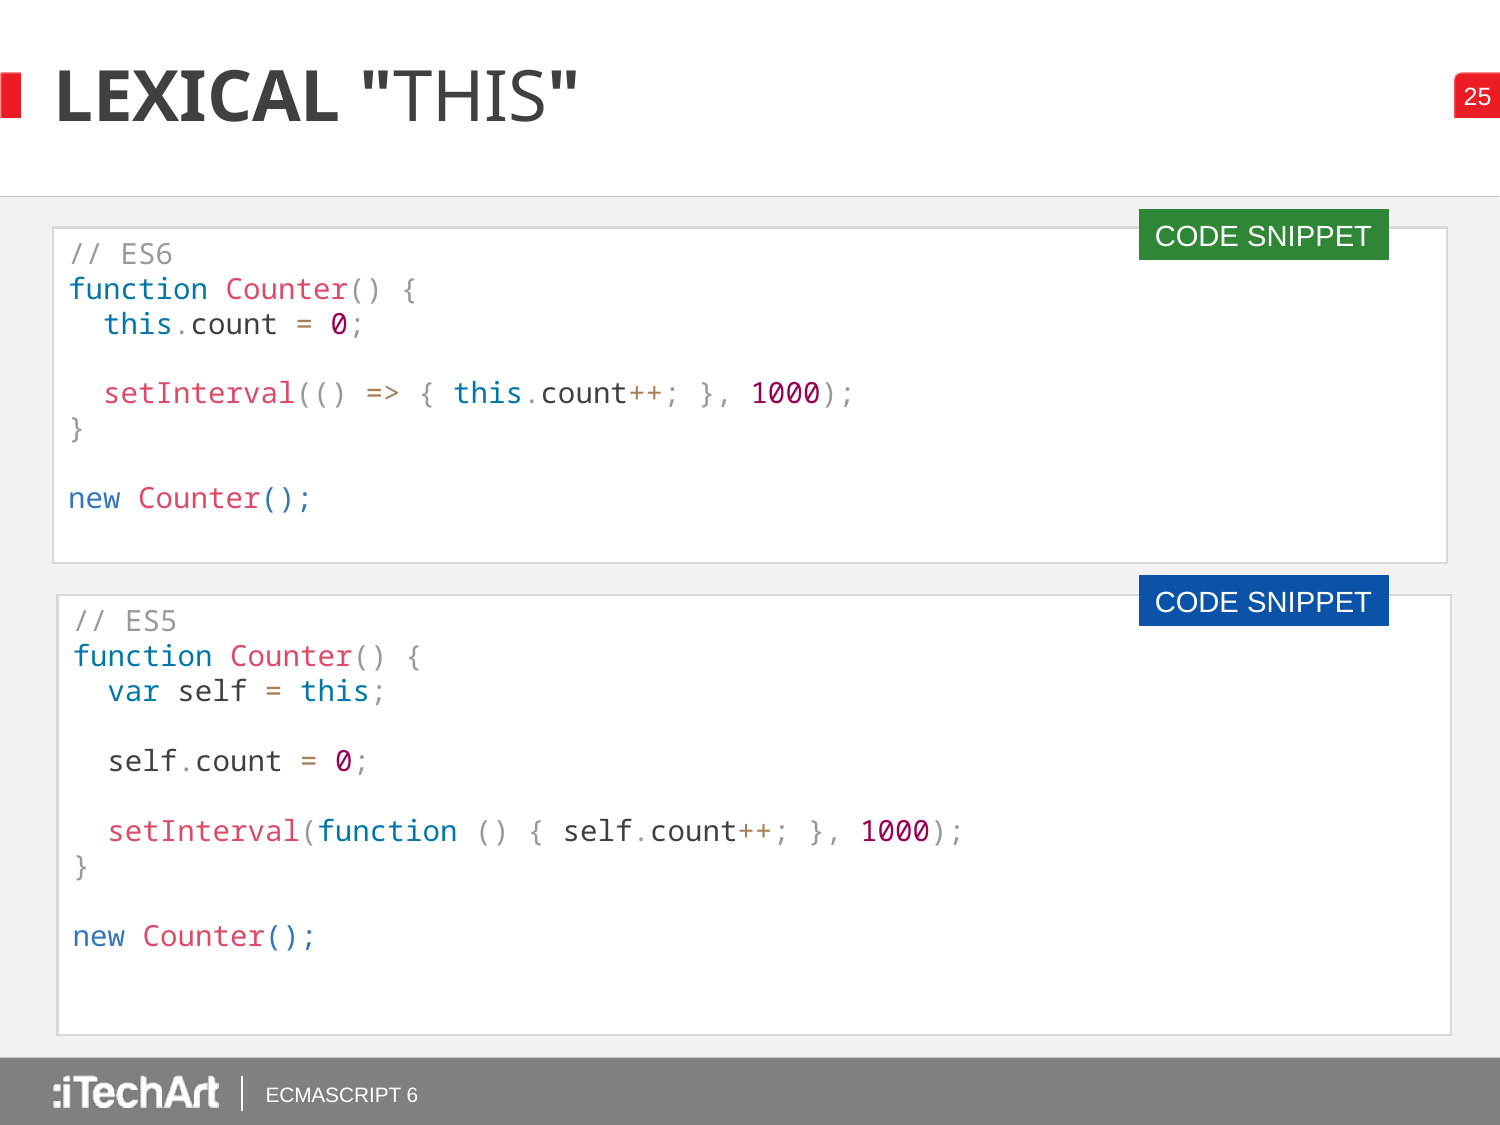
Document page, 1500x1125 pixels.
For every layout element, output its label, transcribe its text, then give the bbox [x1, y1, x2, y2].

picture [0, 72, 21, 118]
title LEXICAL "THIS" [53, 0, 1448, 197]
picture [53, 1075, 219, 1108]
text_box CODE SNIPPET [1139, 575, 1388, 626]
footer ECMASCRIPT 6 [265, 1057, 772, 1125]
text_box // ES6 function Counter() { this.count = 0; setInterval(() => { this.count++; }, 1000); } new Counter(); [53, 227, 1447, 564]
text_box // ES5 function Counter() { var self = this; self.count = 0; setInterval(function () { self.count++; }, 1000); } new Counter(); [57, 594, 1452, 1035]
text_box CODE SNIPPET [1139, 209, 1388, 260]
picture [1454, 72, 1500, 118]
